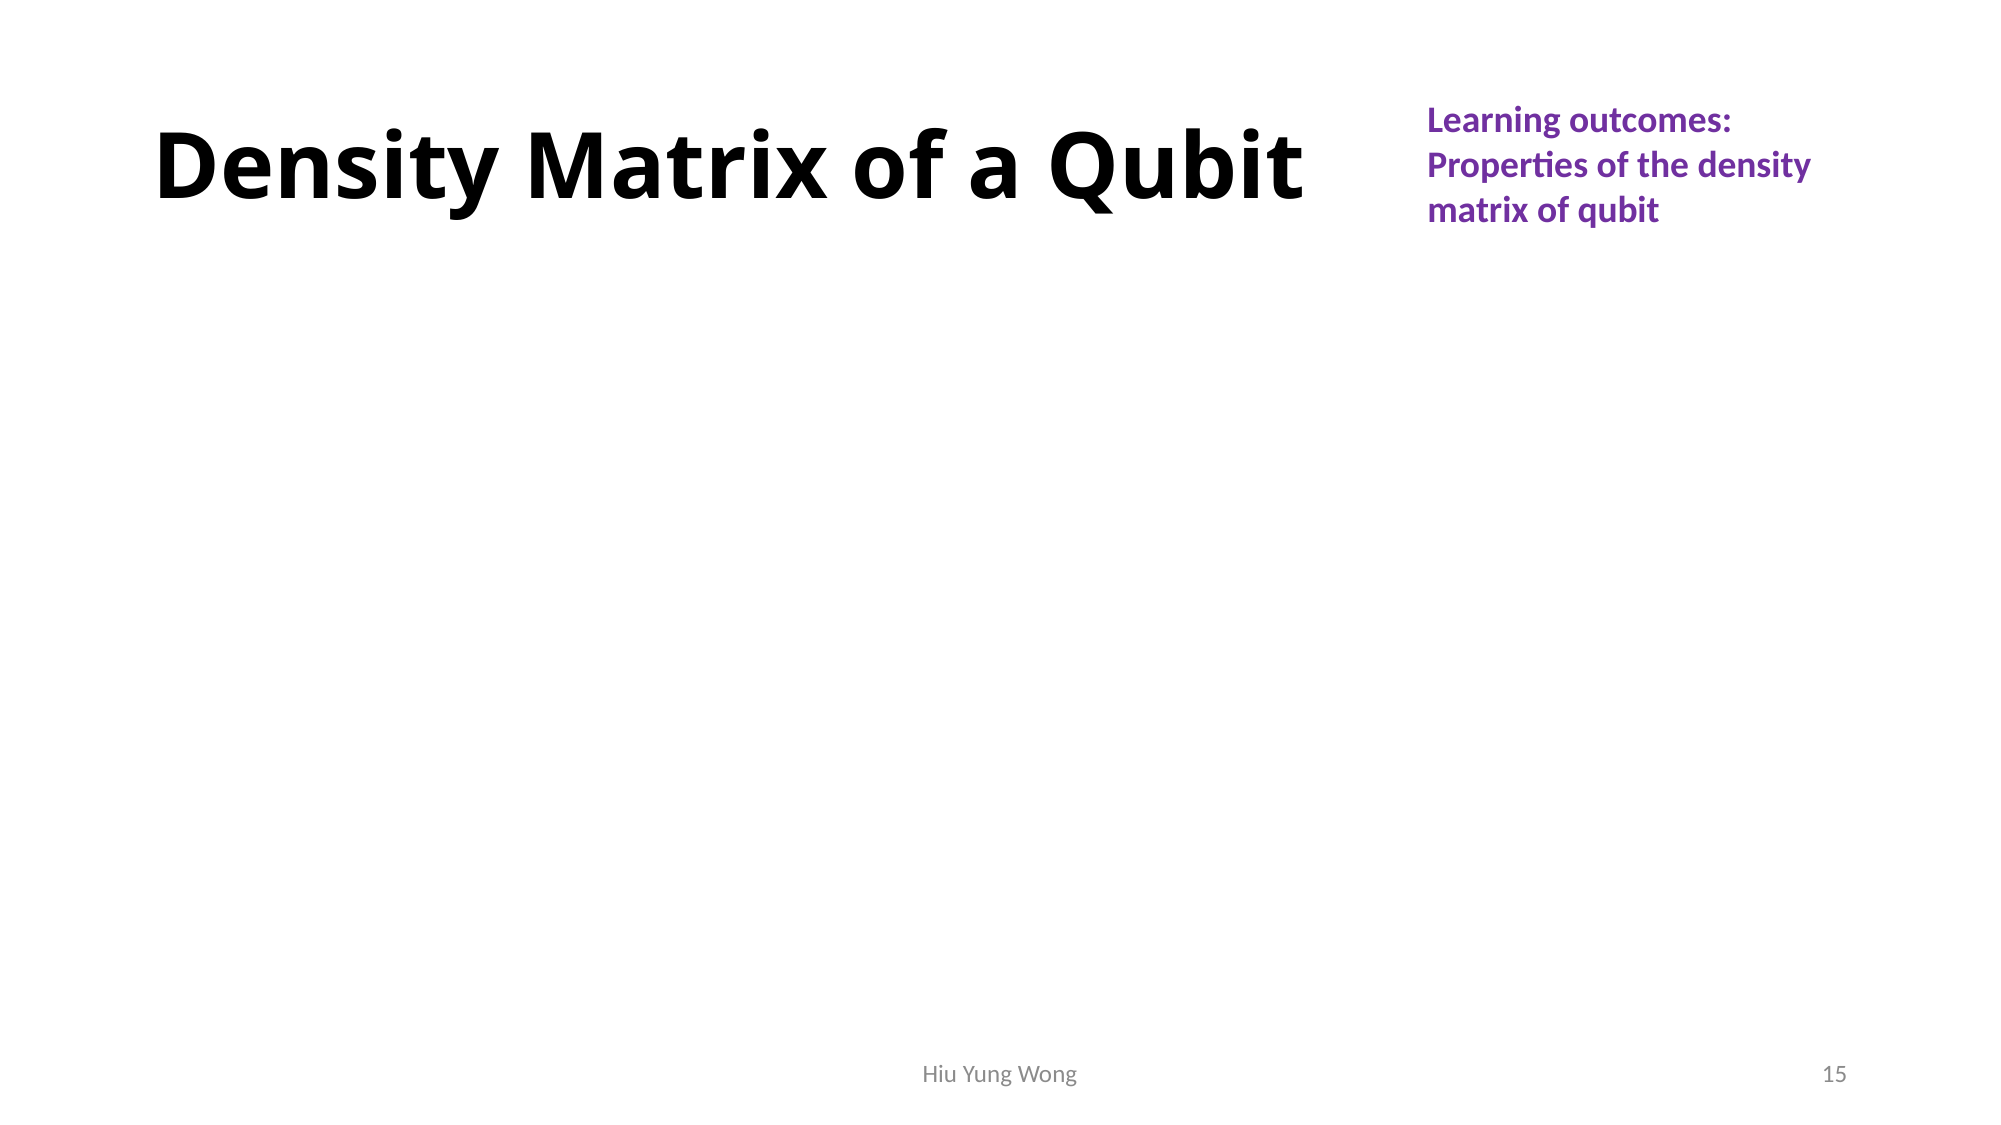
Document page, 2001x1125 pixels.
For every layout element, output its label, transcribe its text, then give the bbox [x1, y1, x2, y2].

slide_number 15 [1412, 1042, 1863, 1103]
text_box Learning outcomes: Properties of the density matrix of qubit [1412, 87, 1913, 238]
title Density Matrix of a Qubit [137, 59, 1863, 278]
footer Hiu Yung Wong [662, 1042, 1338, 1103]
